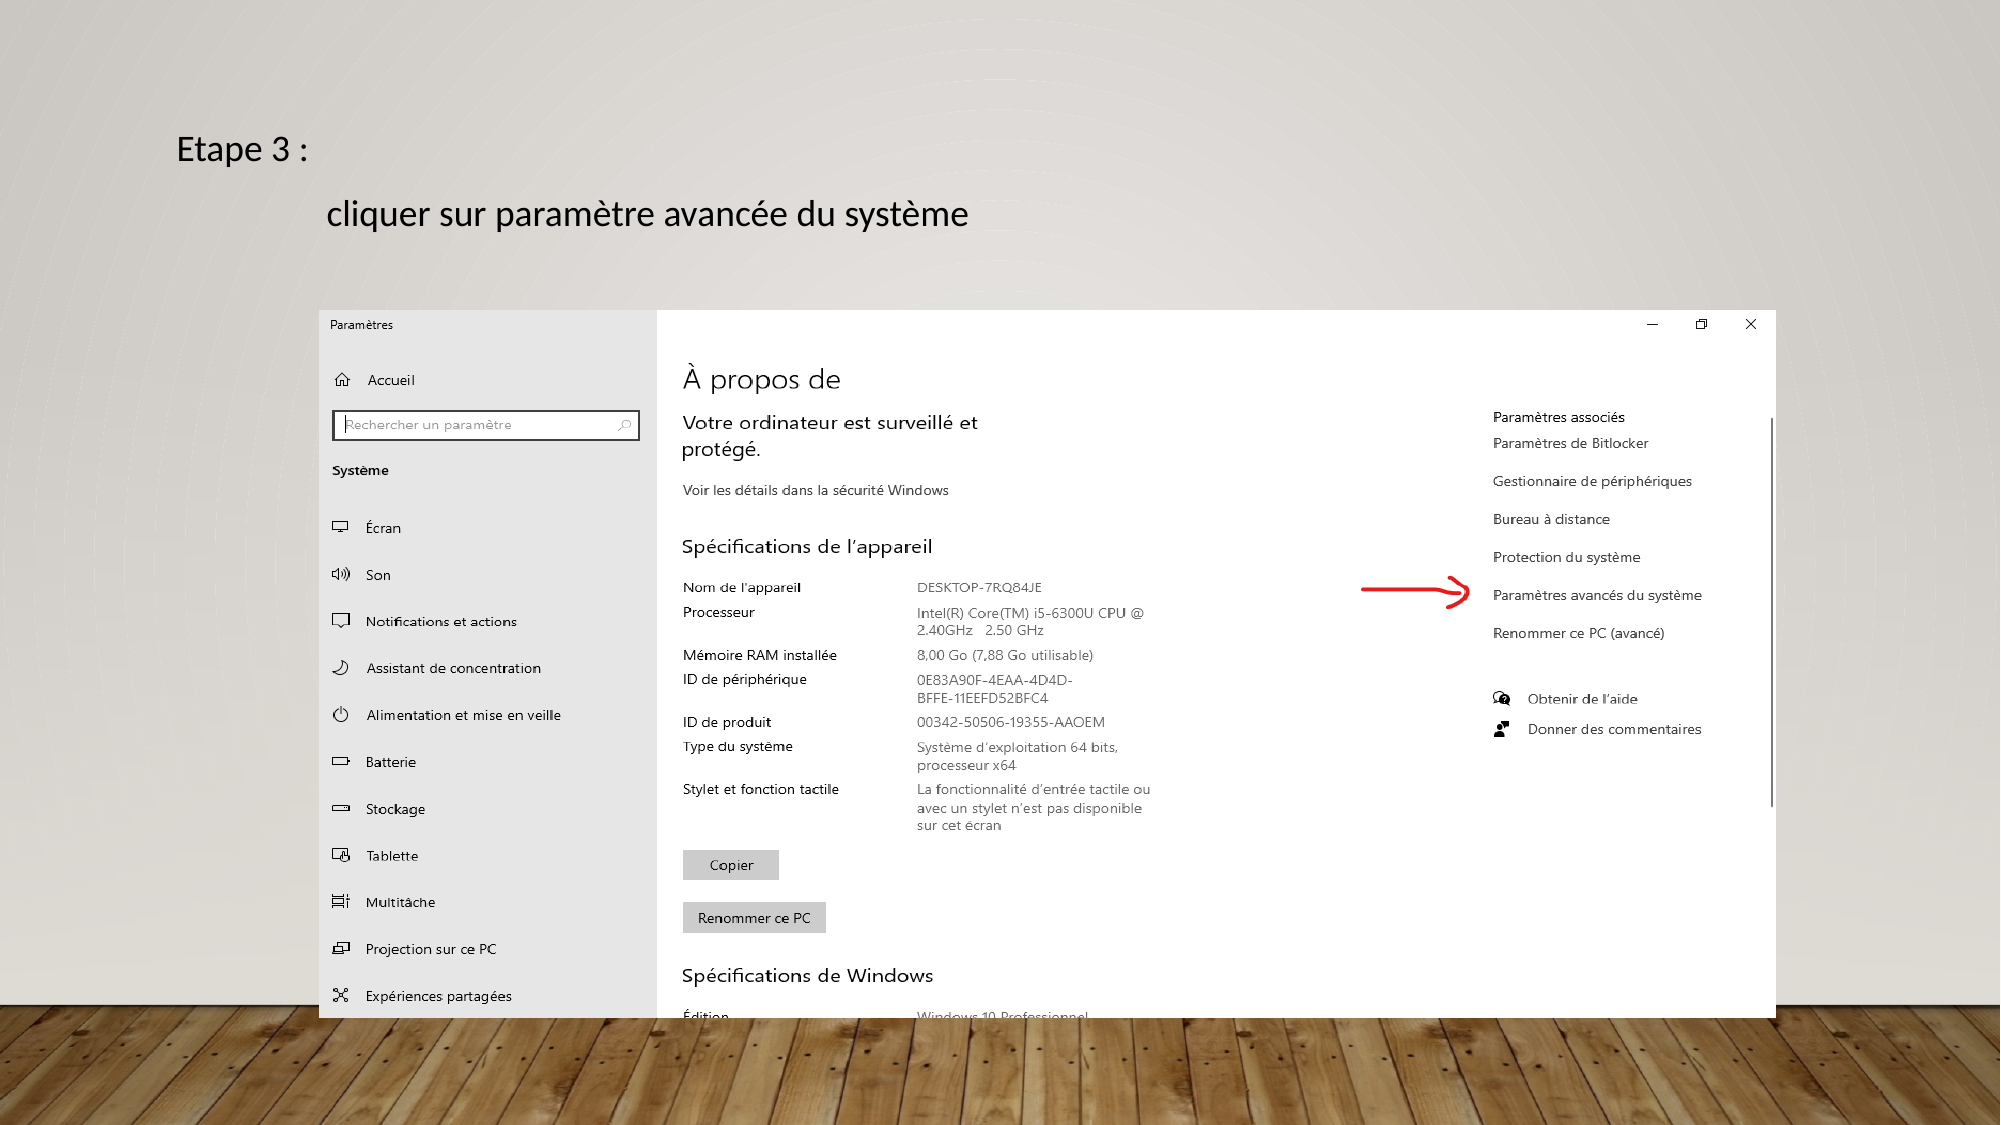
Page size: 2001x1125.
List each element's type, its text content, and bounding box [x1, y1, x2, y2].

text_box Etape 3 : cliquer sur paramètre avancée du système [161, 113, 1162, 241]
picture [0, 310, 2000, 1125]
